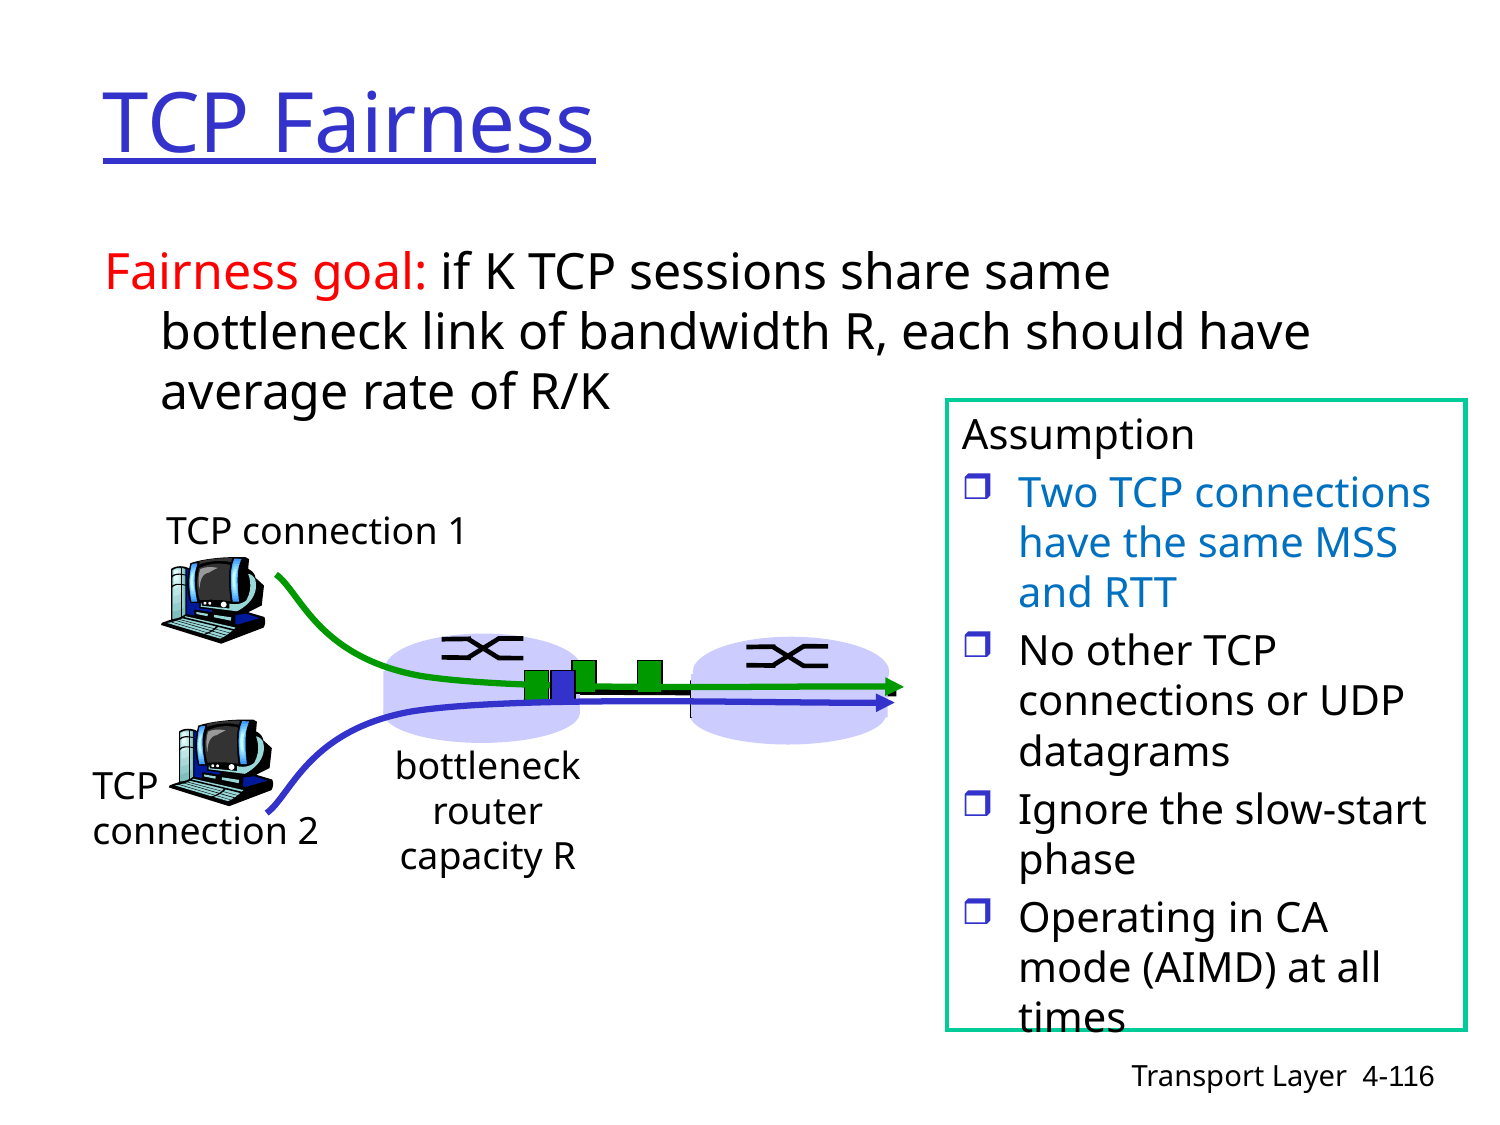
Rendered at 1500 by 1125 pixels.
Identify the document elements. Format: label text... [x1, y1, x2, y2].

title TCP Fairness [87, 24, 1363, 213]
list Assumption Two TCP connections have the same MSS and RTT No other TCP connections or UDP datagrams Ignore the slow-start phase Operating in CA mode (AIMD) at all times [945, 398, 1468, 1032]
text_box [80, 499, 905, 885]
footer Transport Layer [887, 1049, 1338, 1125]
list Fairness goal: if K TCP sessions share same bottleneck link of bandwidth R, each should have average rate of R/K [89, 231, 1340, 592]
slide_number 4-116 [1338, 1049, 1451, 1125]
